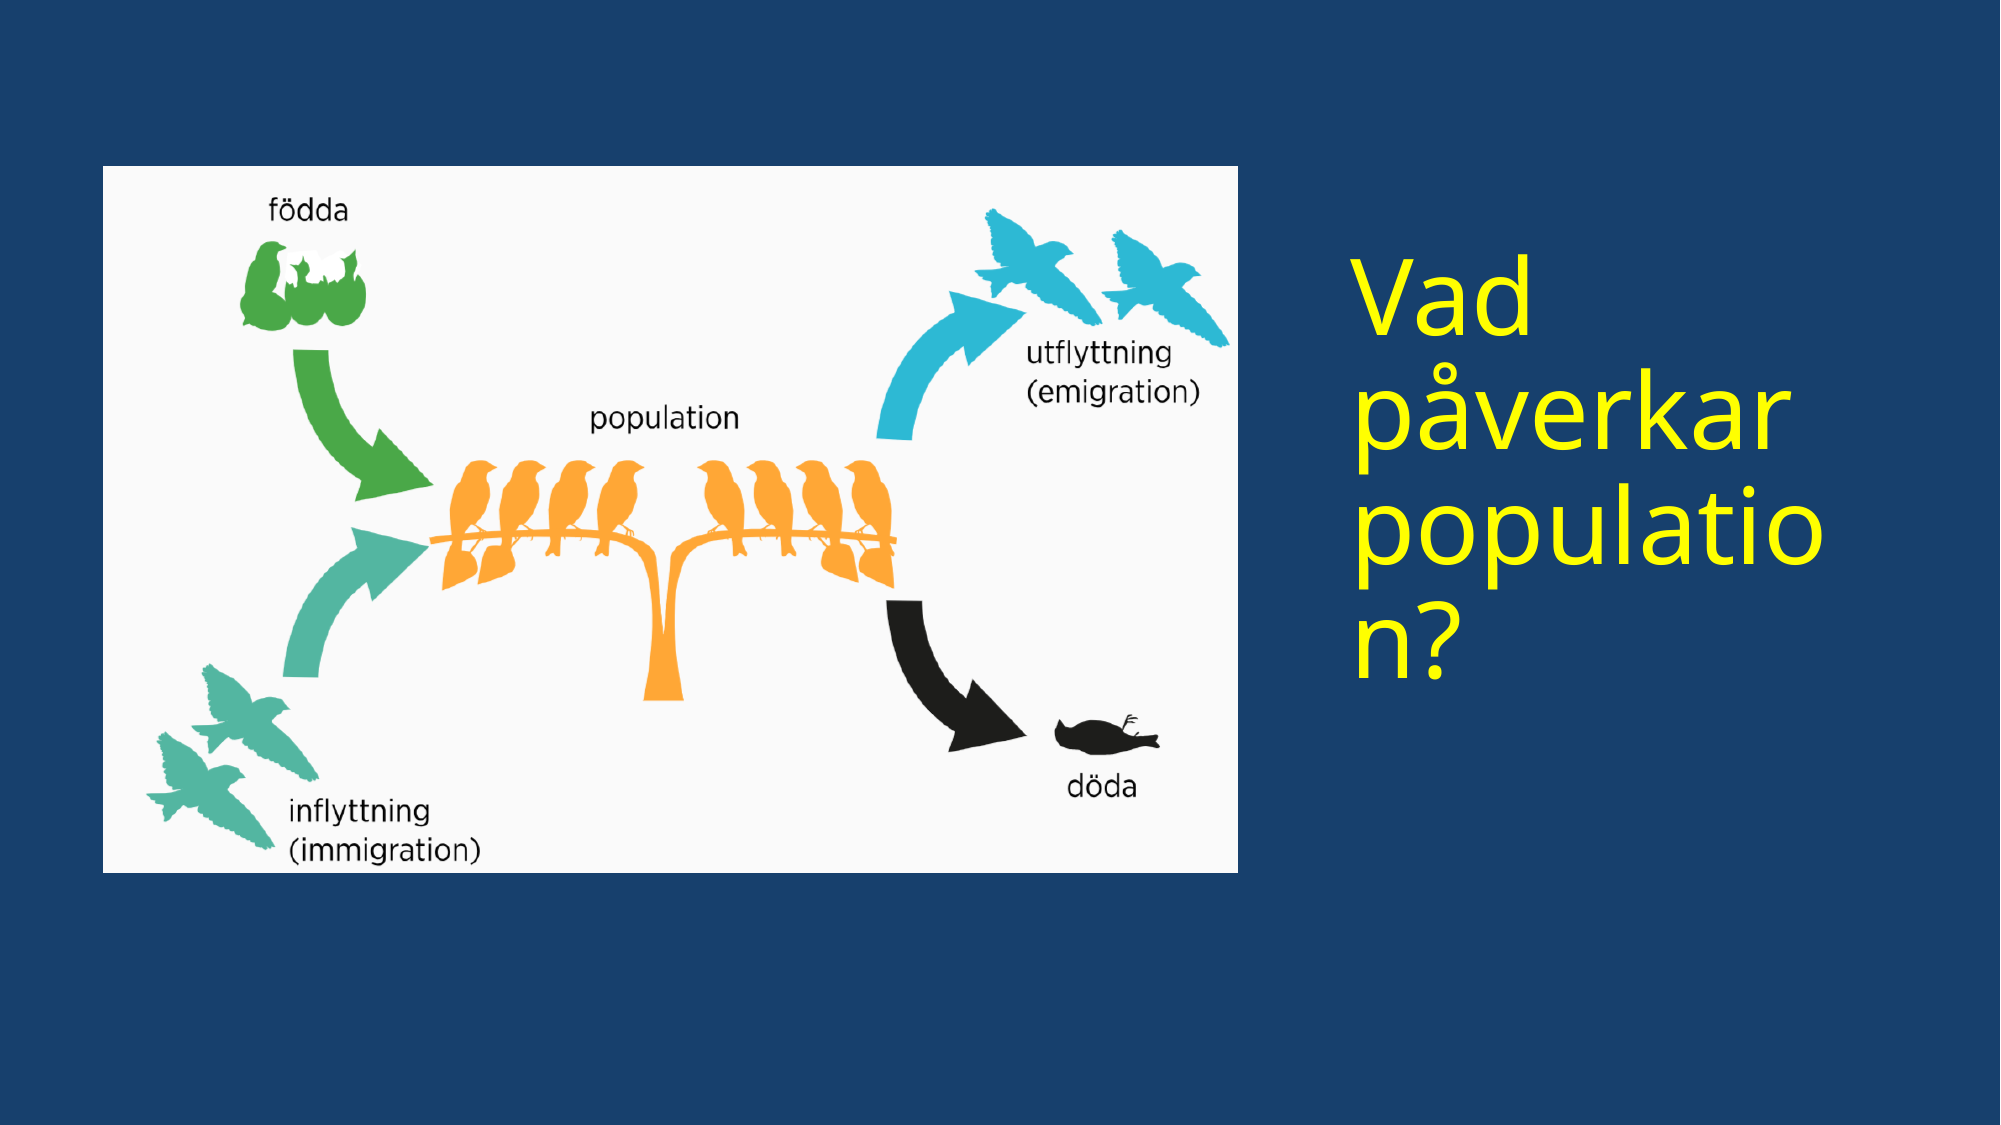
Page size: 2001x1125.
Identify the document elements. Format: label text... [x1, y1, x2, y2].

title Vad påverkar population? [1335, 104, 1894, 710]
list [103, 166, 1239, 873]
